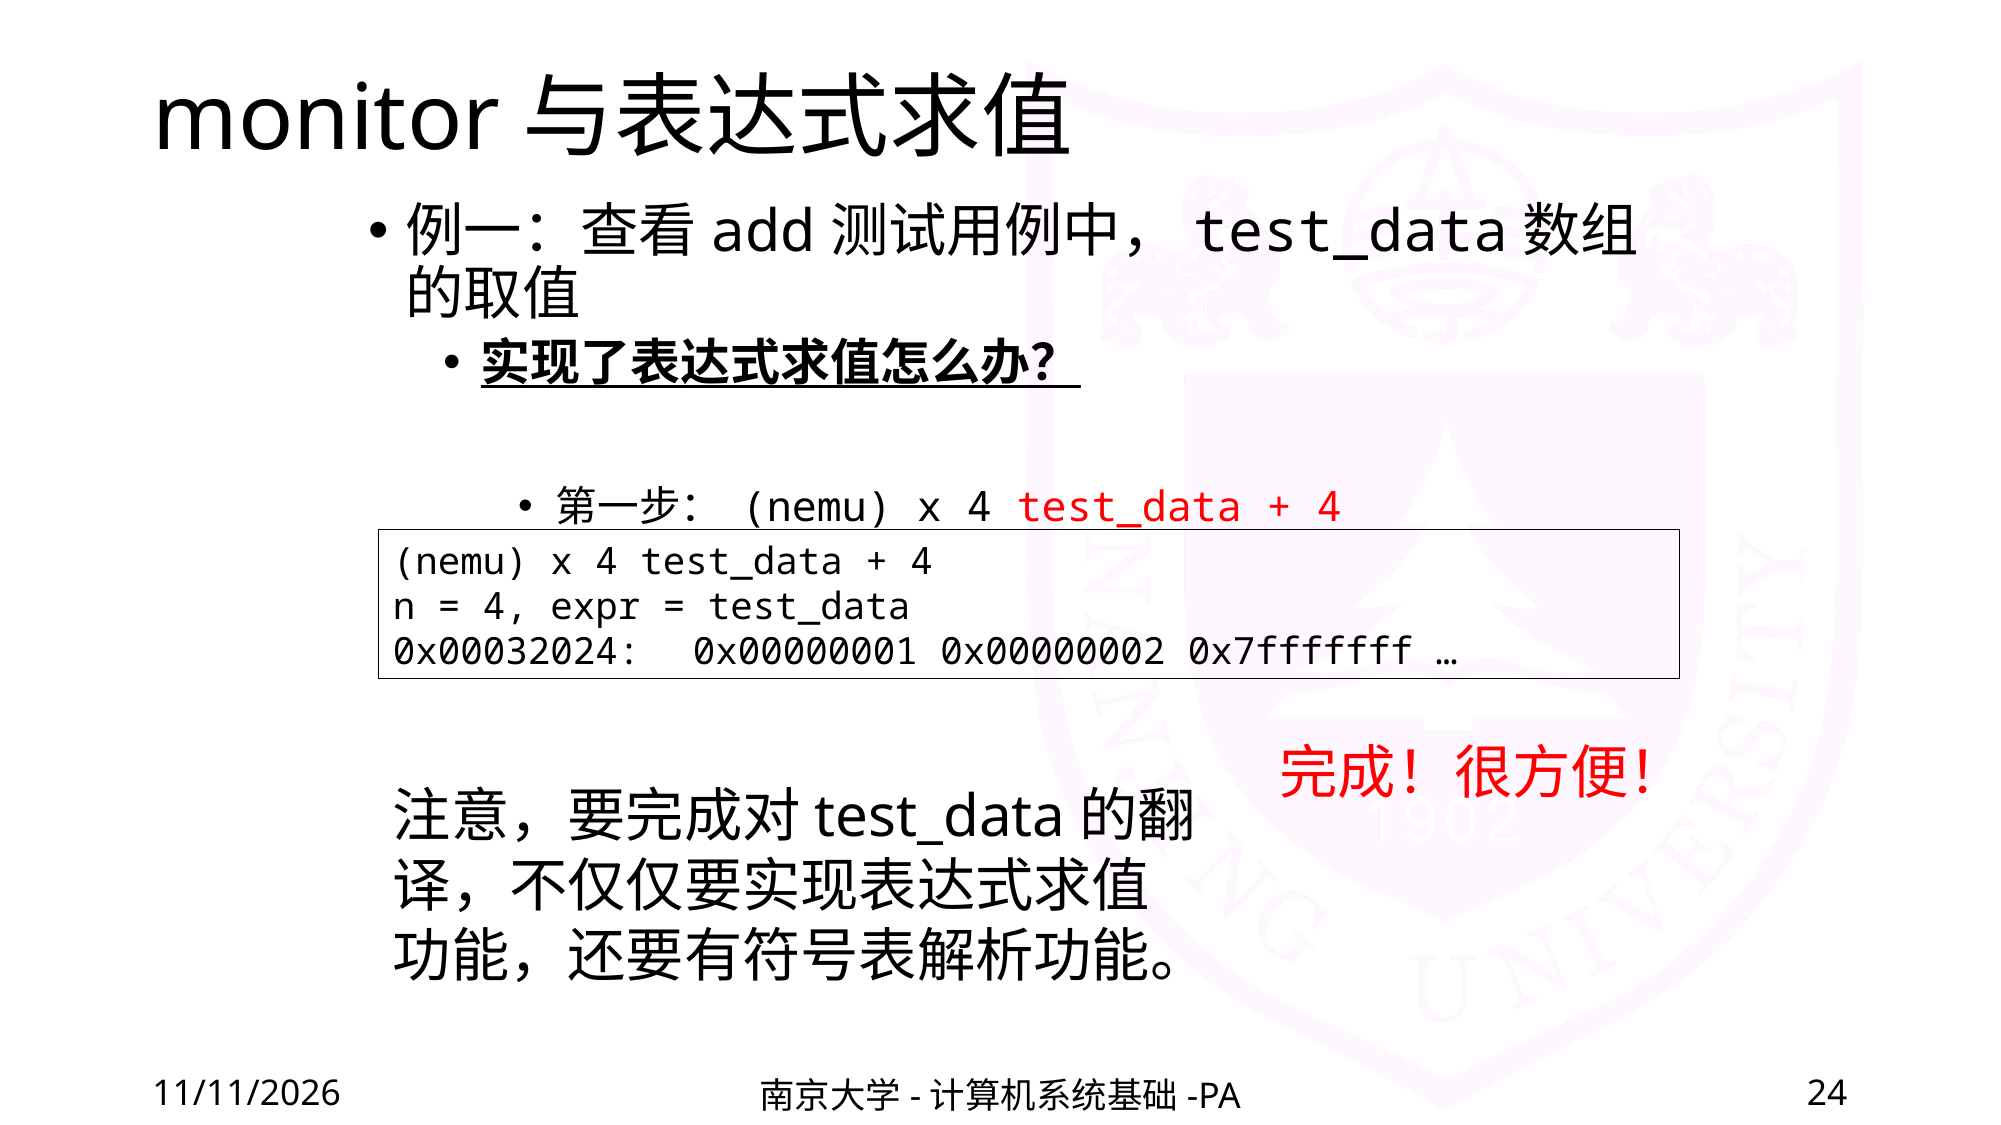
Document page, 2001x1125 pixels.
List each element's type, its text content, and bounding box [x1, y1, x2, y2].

footer 南京大学-计算机系统基础-PA [662, 1064, 1338, 1125]
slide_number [137, 1064, 588, 1125]
text_box 注意，要完成对test_data的翻译，不仅仅要实现表达式求值功能，还要有符号表解析功能。 [378, 770, 1212, 996]
list 例一：查看add测试用例中，test_data数组的取值 实现了表达式求值怎么办？ 第一步： (nemu) x 4 test_data + 4 [353, 193, 1705, 924]
title monitor与表达式求值 [137, 59, 1863, 181]
text_box 完成！很方便！ [1264, 727, 1703, 813]
slide_number 24 [1412, 1064, 1863, 1125]
text_box (nemu) x 4 test_data + 4 n = 4, expr = test_data 0x00032024: 0x00000001 0x00000002 0x7fffffff … [378, 529, 1680, 679]
